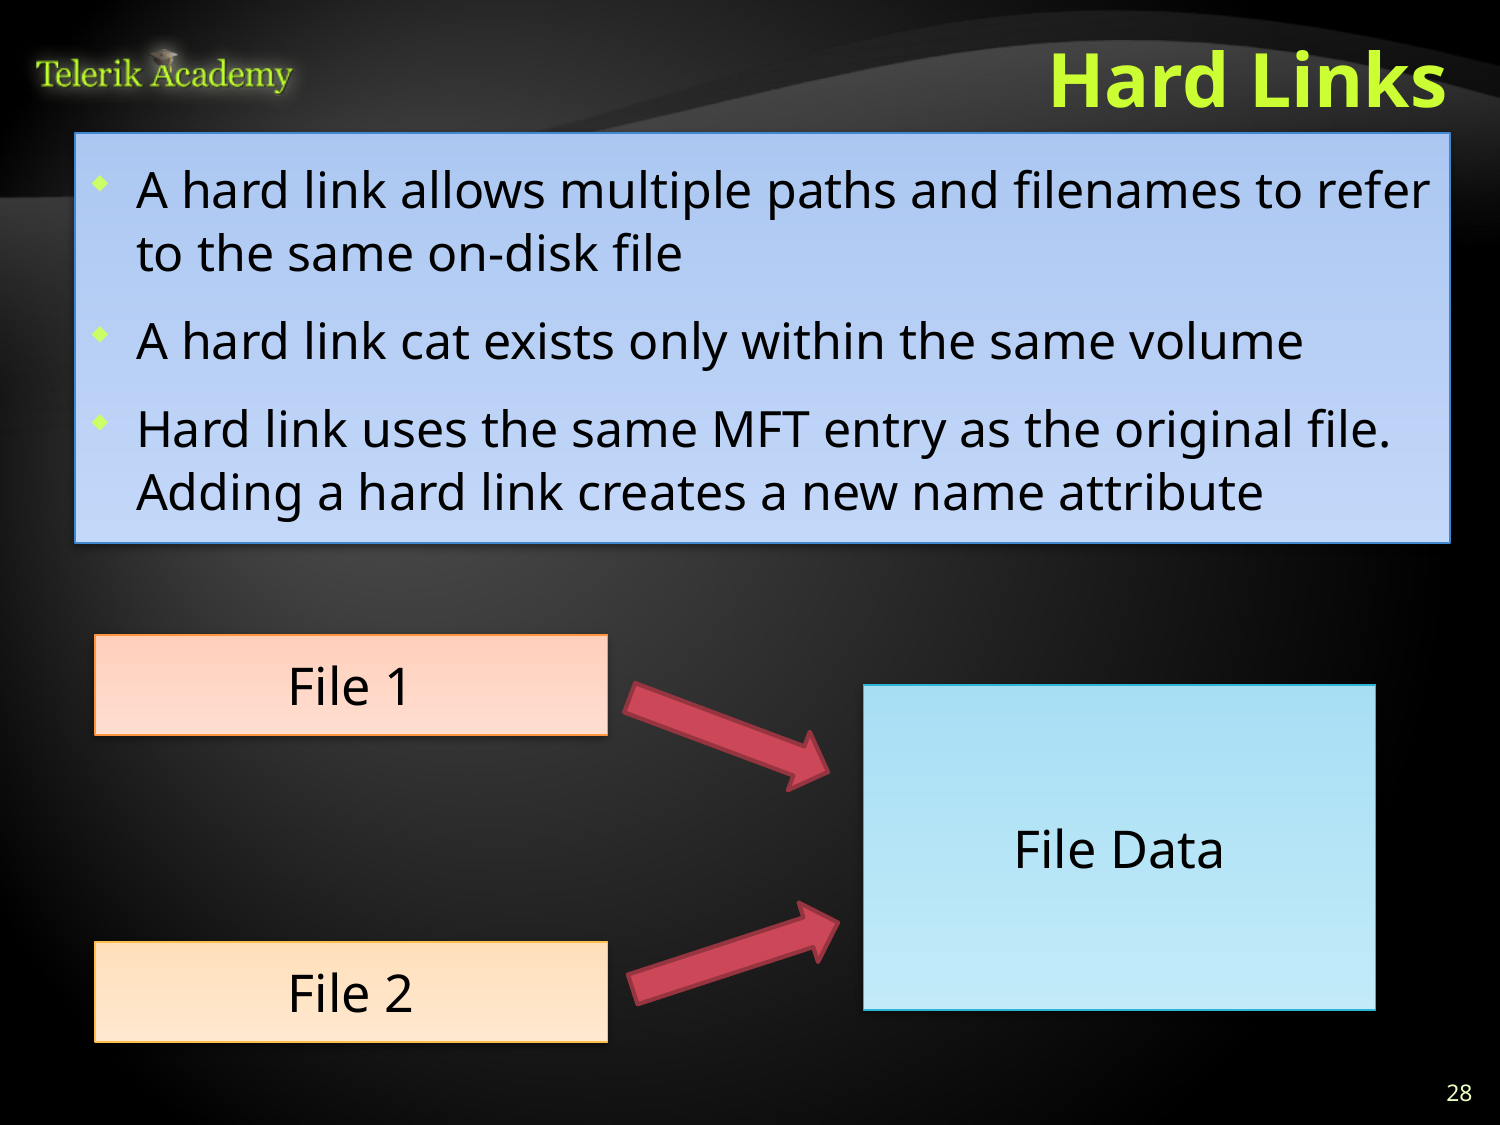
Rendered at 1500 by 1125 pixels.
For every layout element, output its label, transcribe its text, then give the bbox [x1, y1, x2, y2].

text_box A hard link allows multiple paths and filenames to refer to the same on-disk file A hard link cat exists only within the same volume Hard link uses the same MFT entry as the original file. Adding a hard link creates a new name attribute [74, 132, 1451, 544]
picture [0, 0, 1500, 1125]
text_box [622, 681, 831, 793]
title Hard Links [300, 12, 1463, 150]
text_box [625, 900, 841, 1007]
slide_number 28 [1412, 1074, 1488, 1113]
text_box File 2 [94, 941, 608, 1043]
text_box File 1 [94, 634, 608, 736]
text_box File Data [863, 684, 1376, 1011]
